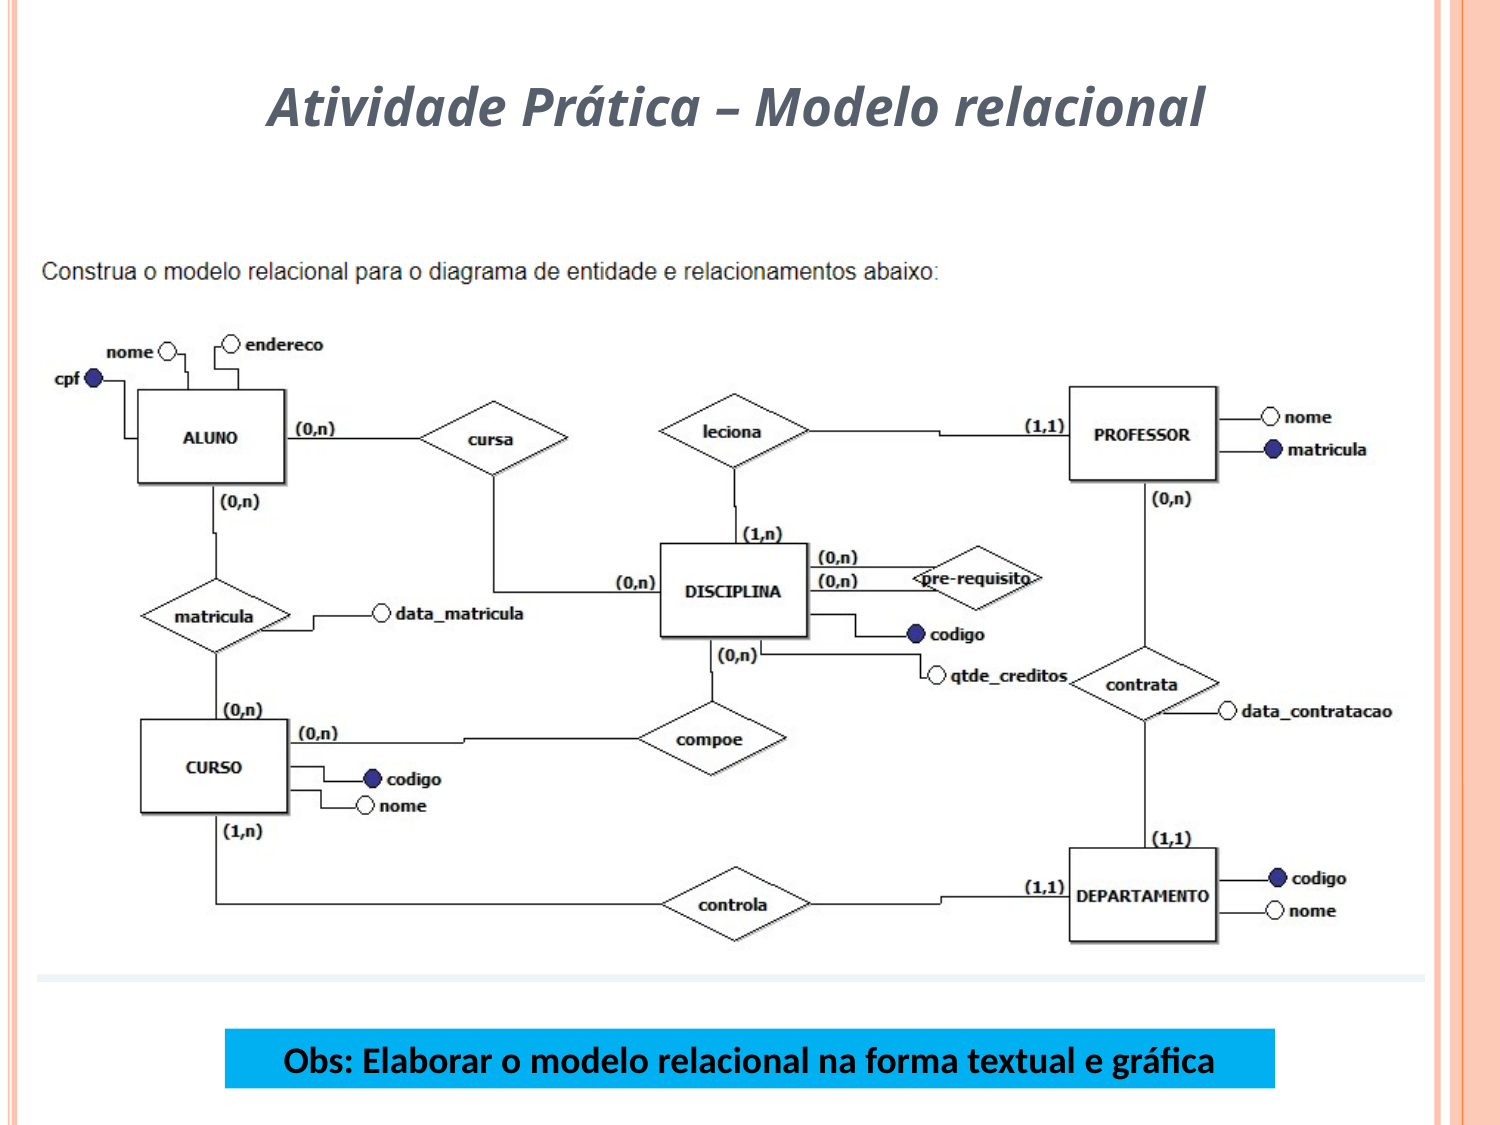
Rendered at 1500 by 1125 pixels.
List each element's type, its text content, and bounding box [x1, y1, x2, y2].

picture [37, 237, 1425, 982]
title Atividade Prática – Modelo relacional [268, 72, 1232, 202]
text_box Obs: Elaborar o modelo relacional na forma textual e gráfica [224, 1028, 1275, 1089]
